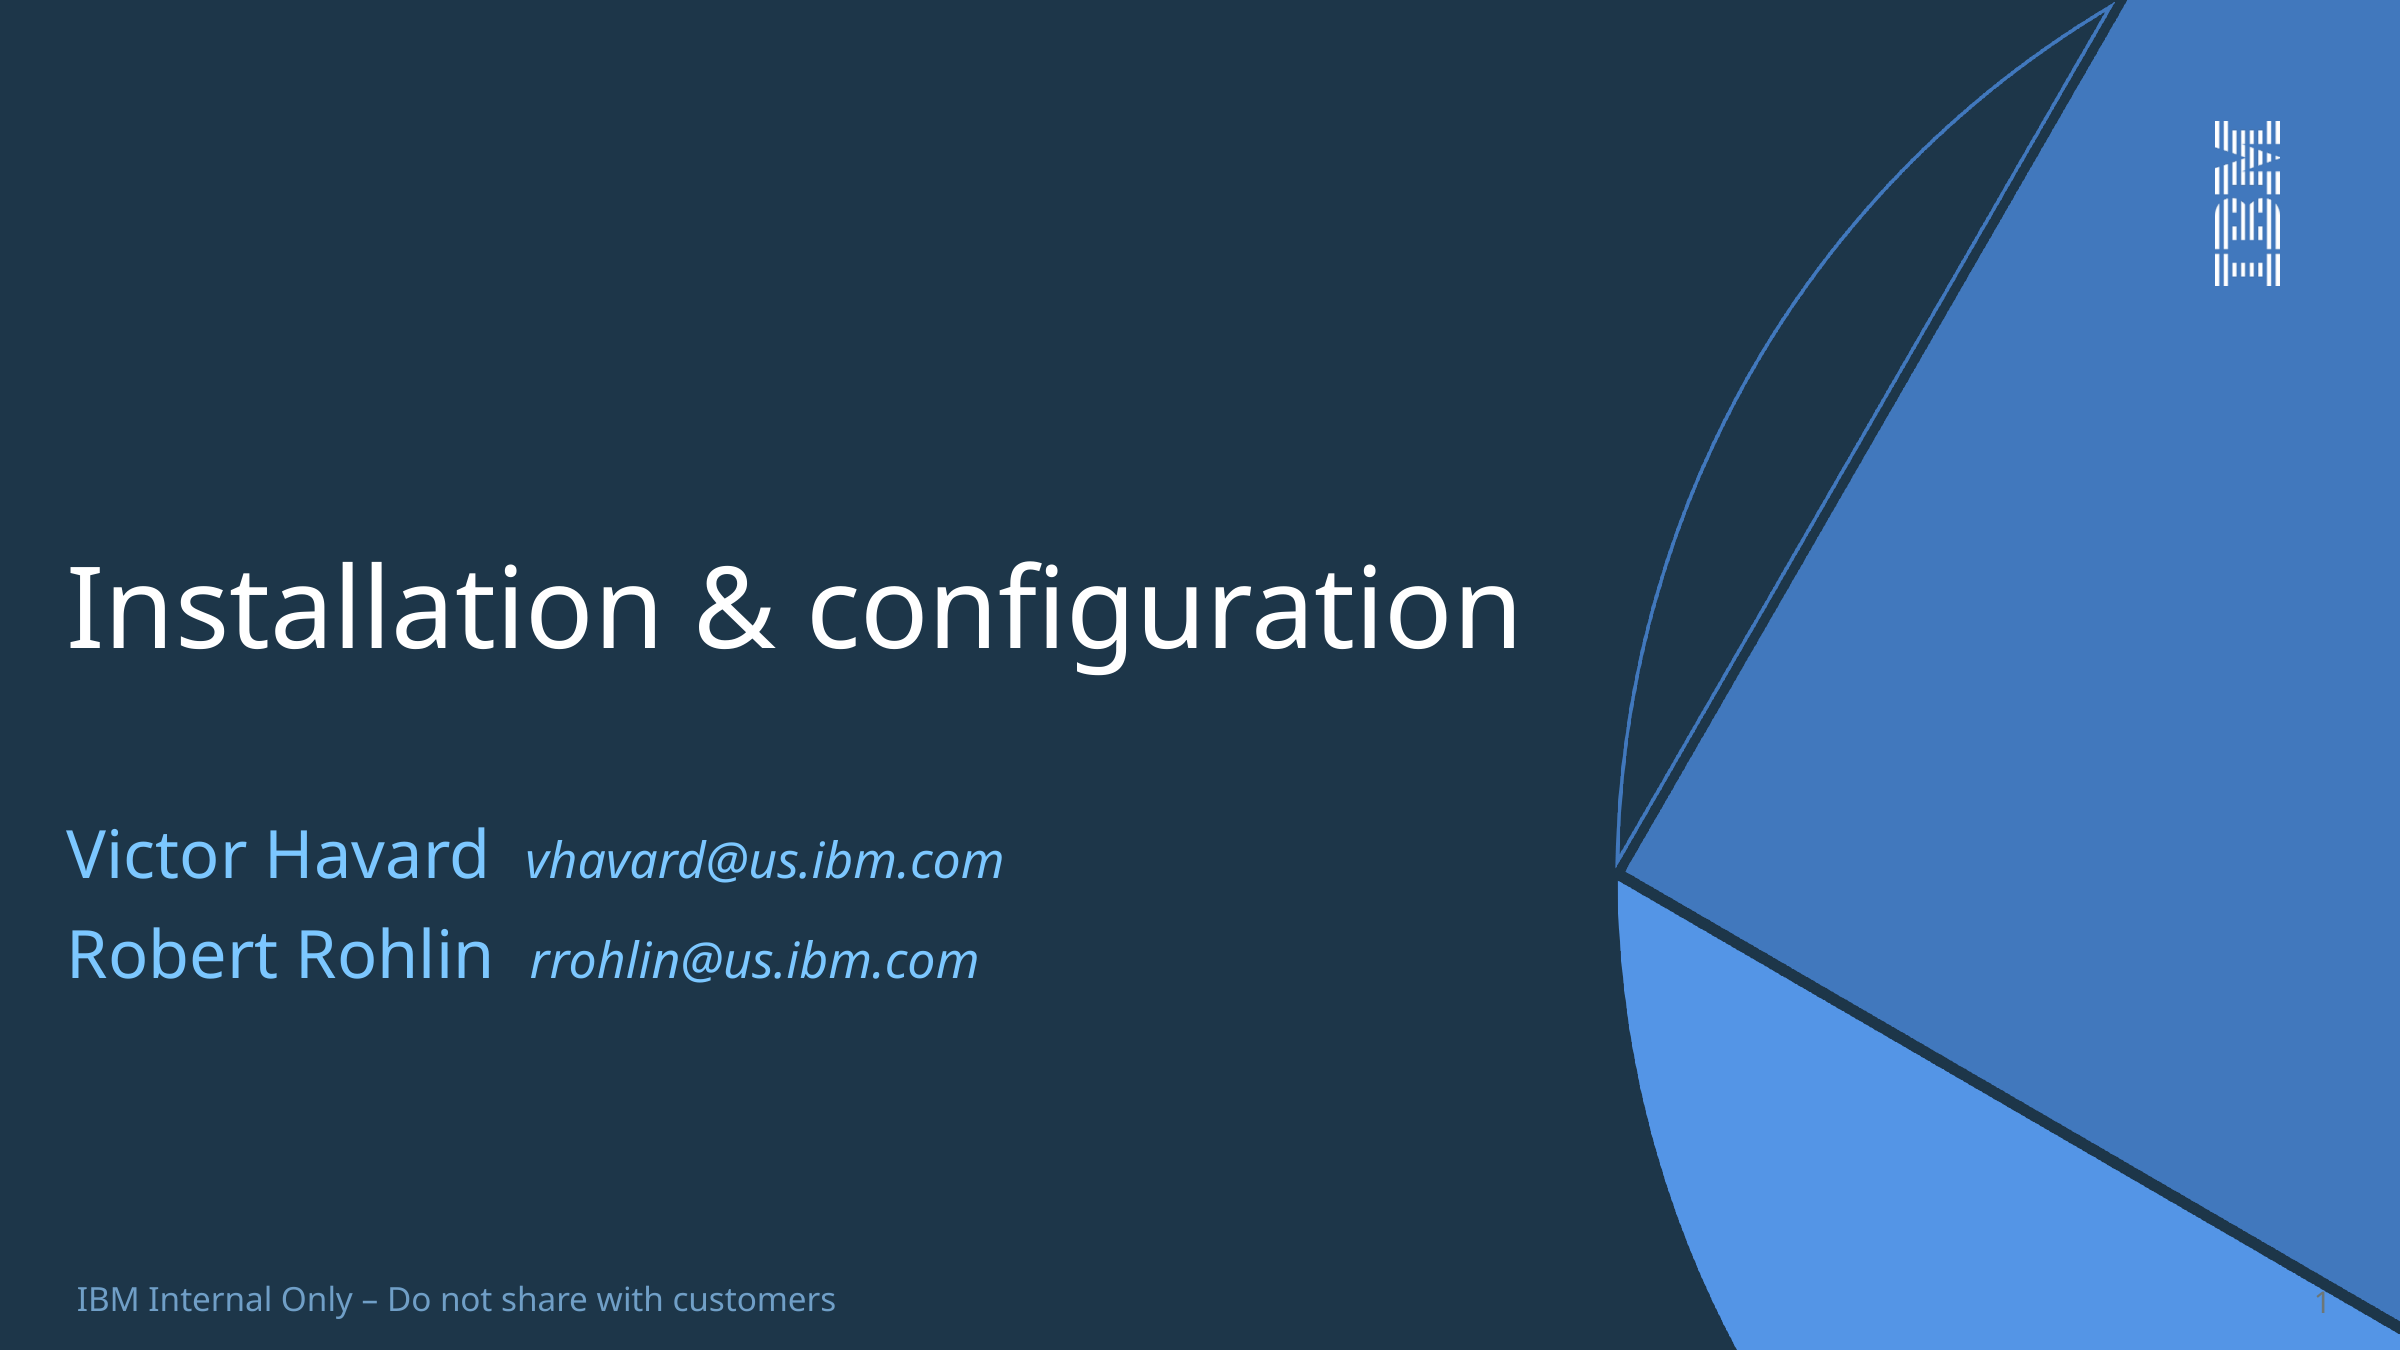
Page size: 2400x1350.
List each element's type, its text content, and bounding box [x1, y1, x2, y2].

picture [1615, 0, 2400, 1350]
title Installation & configuration [66, 564, 1625, 808]
slide_number 1 [2240, 1268, 2346, 1340]
subtitle Victor Havard vhavard@us.ibm.com Robert Rohlin rrohlin@us.ibm.com [66, 812, 1627, 983]
